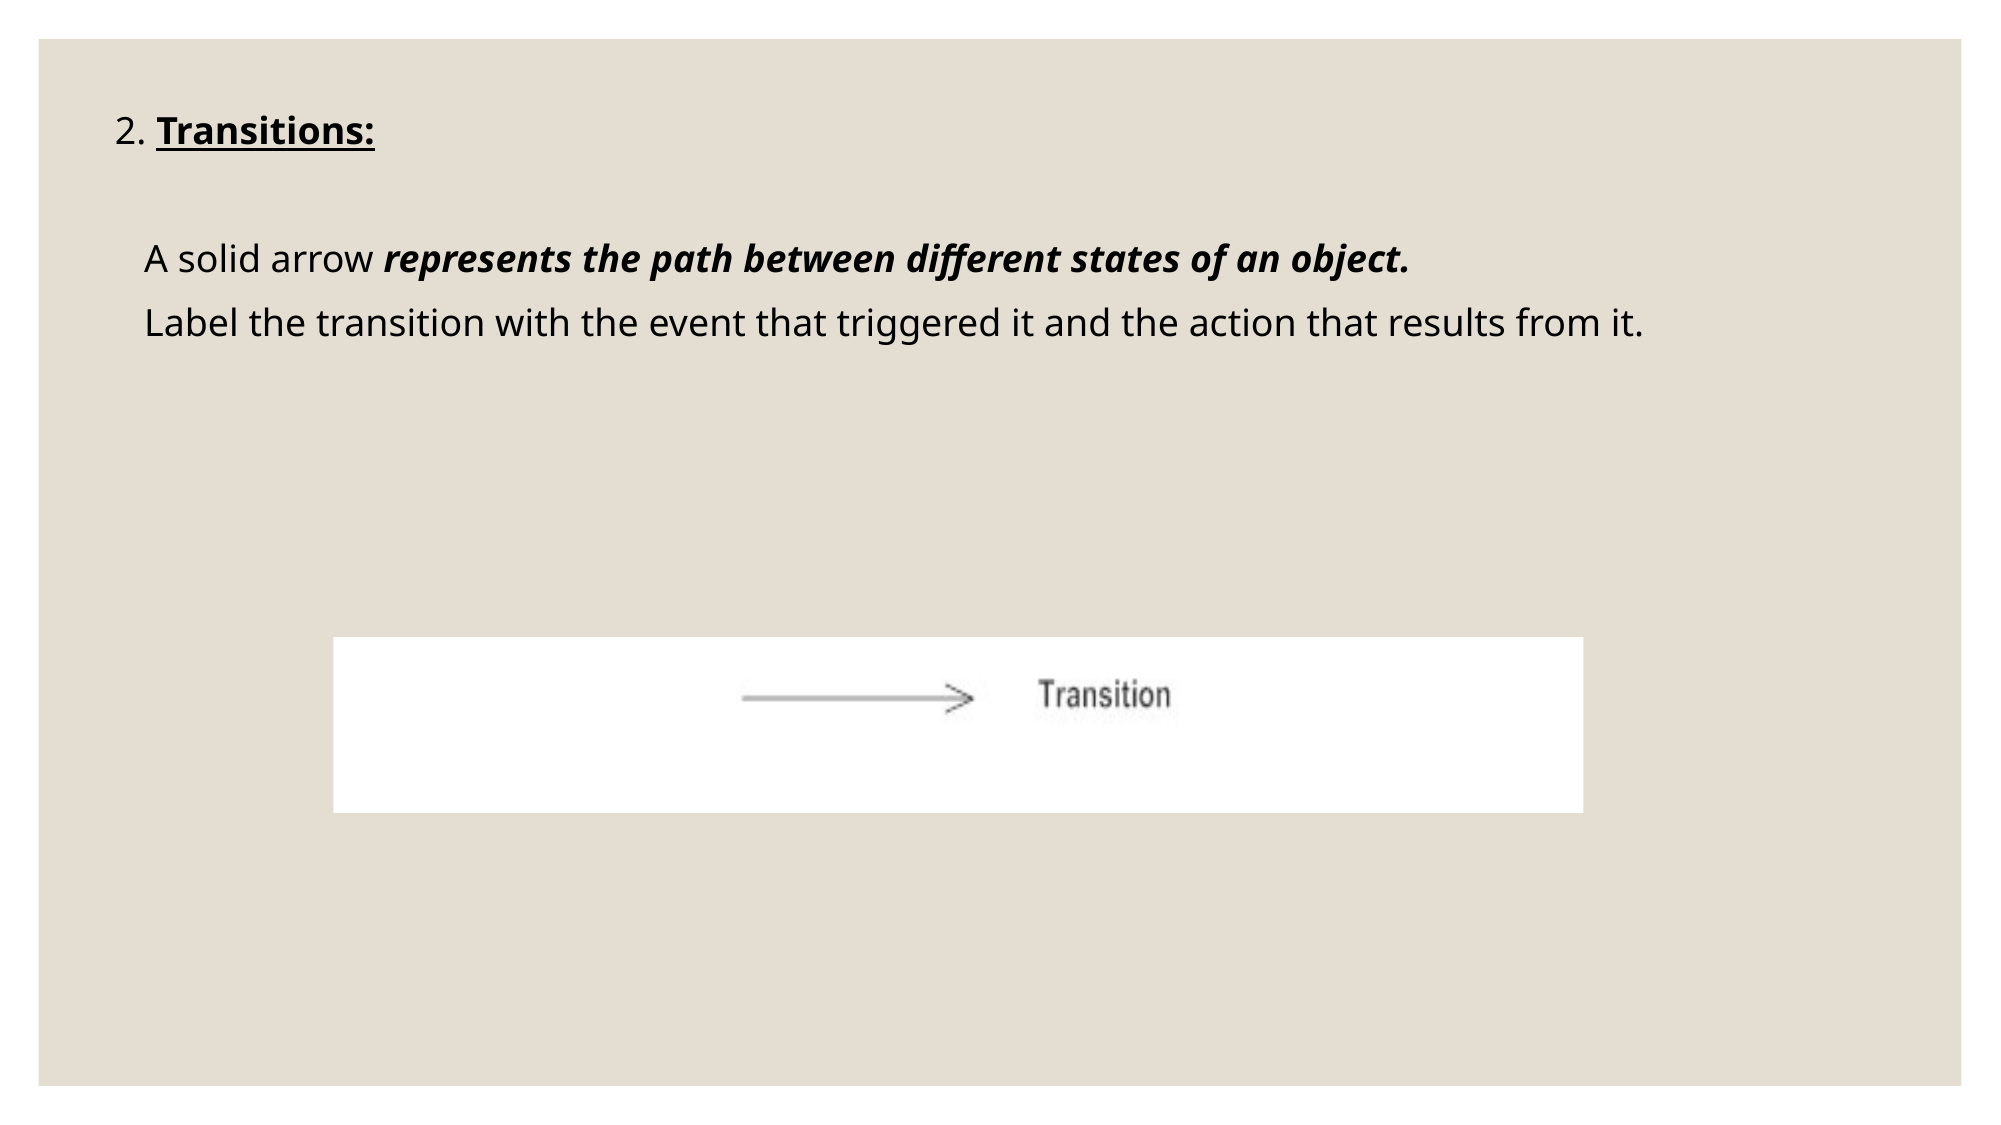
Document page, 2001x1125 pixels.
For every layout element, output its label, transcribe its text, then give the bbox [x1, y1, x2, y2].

picture [333, 637, 1584, 813]
list 2. Transitions: A solid arrow represents the path between different states of an object. Label the transition with the event that triggered it and the action that results from it. [99, 99, 1900, 1005]
